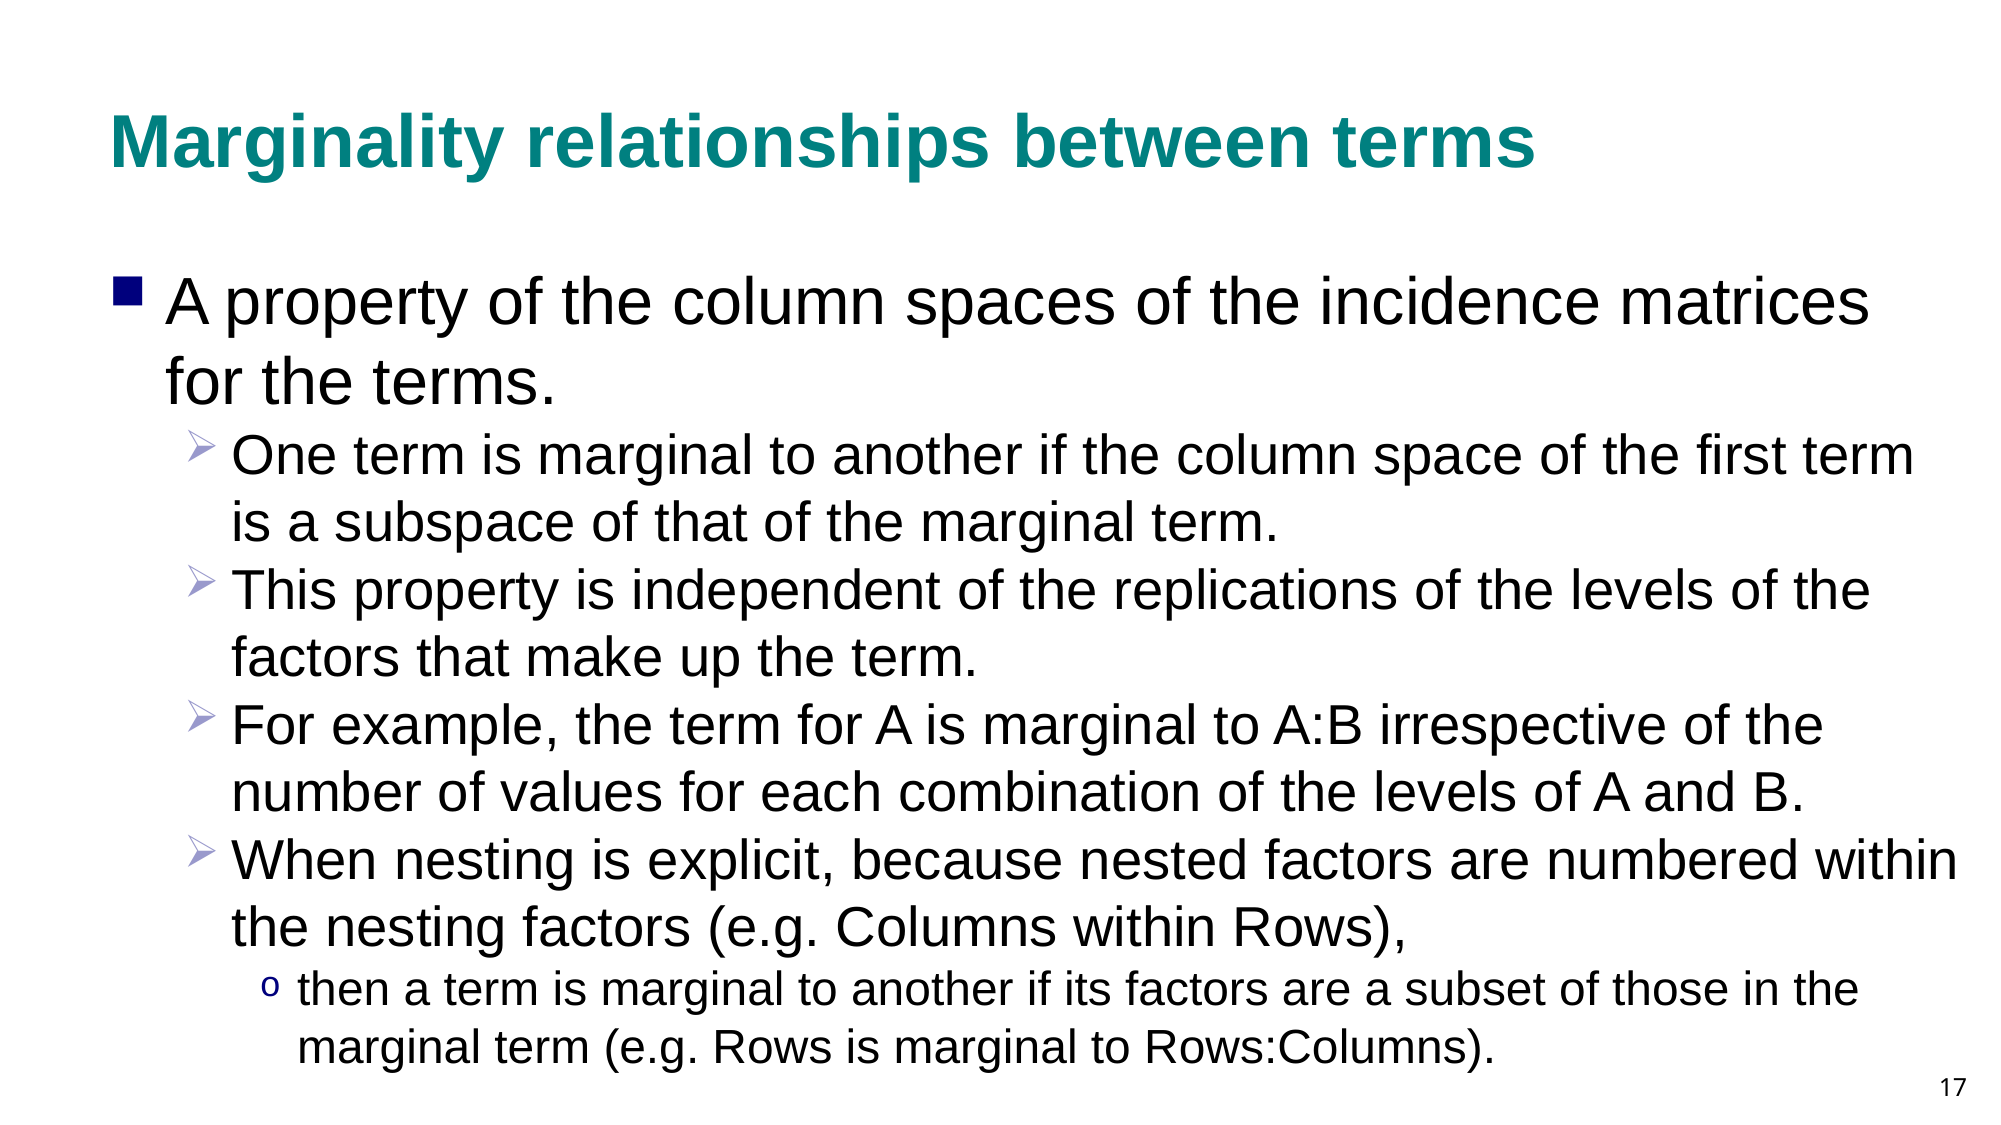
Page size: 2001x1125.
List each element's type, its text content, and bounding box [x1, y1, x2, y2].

title Marginality relationships between terms [94, 60, 1985, 215]
slide_number 17 [1515, 1038, 1983, 1114]
list A property of the column spaces of the incidence matrices for the terms. One term is marginal to another if the column space of the first term is a subspace of that of the marginal term. This property is independent of the replications of the levels of the factors that make up the term. For example, the term for A is marginal to A:B irrespective of the number of values for each combination of the levels of A and B. When nesting is explicit, because nested factors are numbered within the nesting factors (e.g. Columns within Rows), then a term is marginal to another if its factors are a subset of those in the marginal term (e.g. Rows is marginal to Rows:Columns). [94, 250, 1985, 1096]
